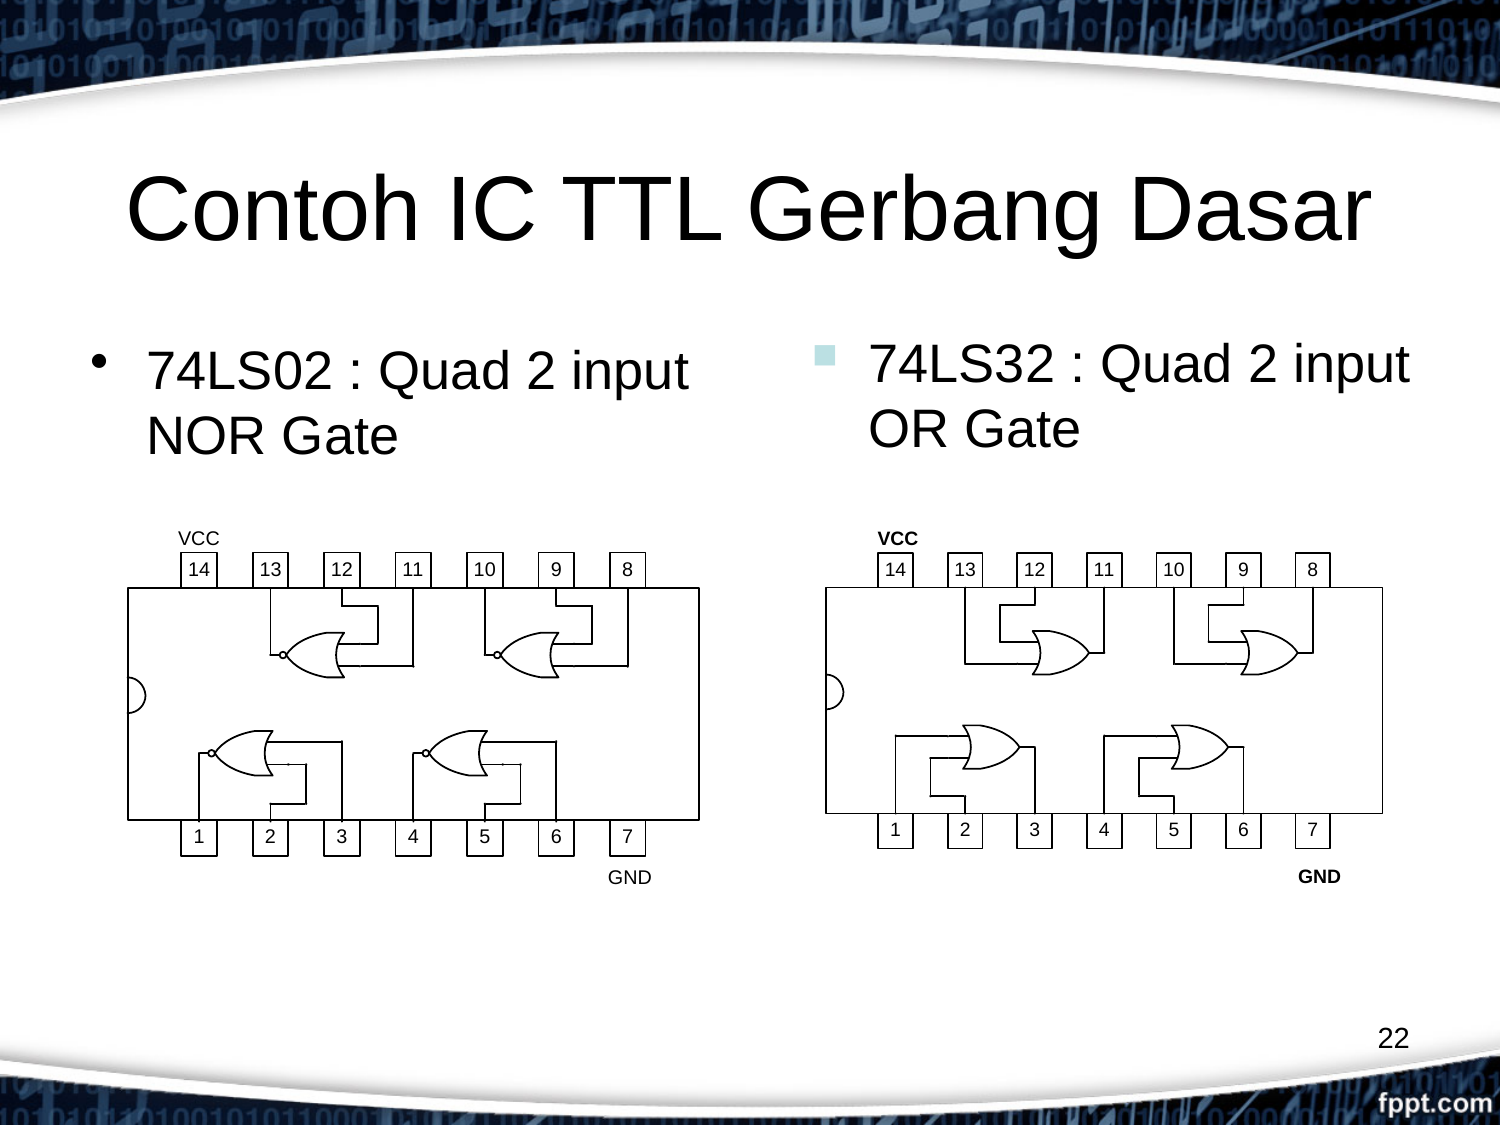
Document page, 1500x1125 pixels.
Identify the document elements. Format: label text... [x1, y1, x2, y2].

title Contoh IC TTL Gerbang Dasar [75, 110, 1425, 298]
text_box 74LS32 : Quad 2 input OR Gate [797, 320, 1437, 479]
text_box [123, 521, 704, 894]
slide_number 22 [1074, 1011, 1425, 1087]
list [821, 521, 1388, 894]
picture [0, 0, 1500, 1125]
list 74LS02 : Quad 2 input NOR Gate [75, 327, 715, 486]
